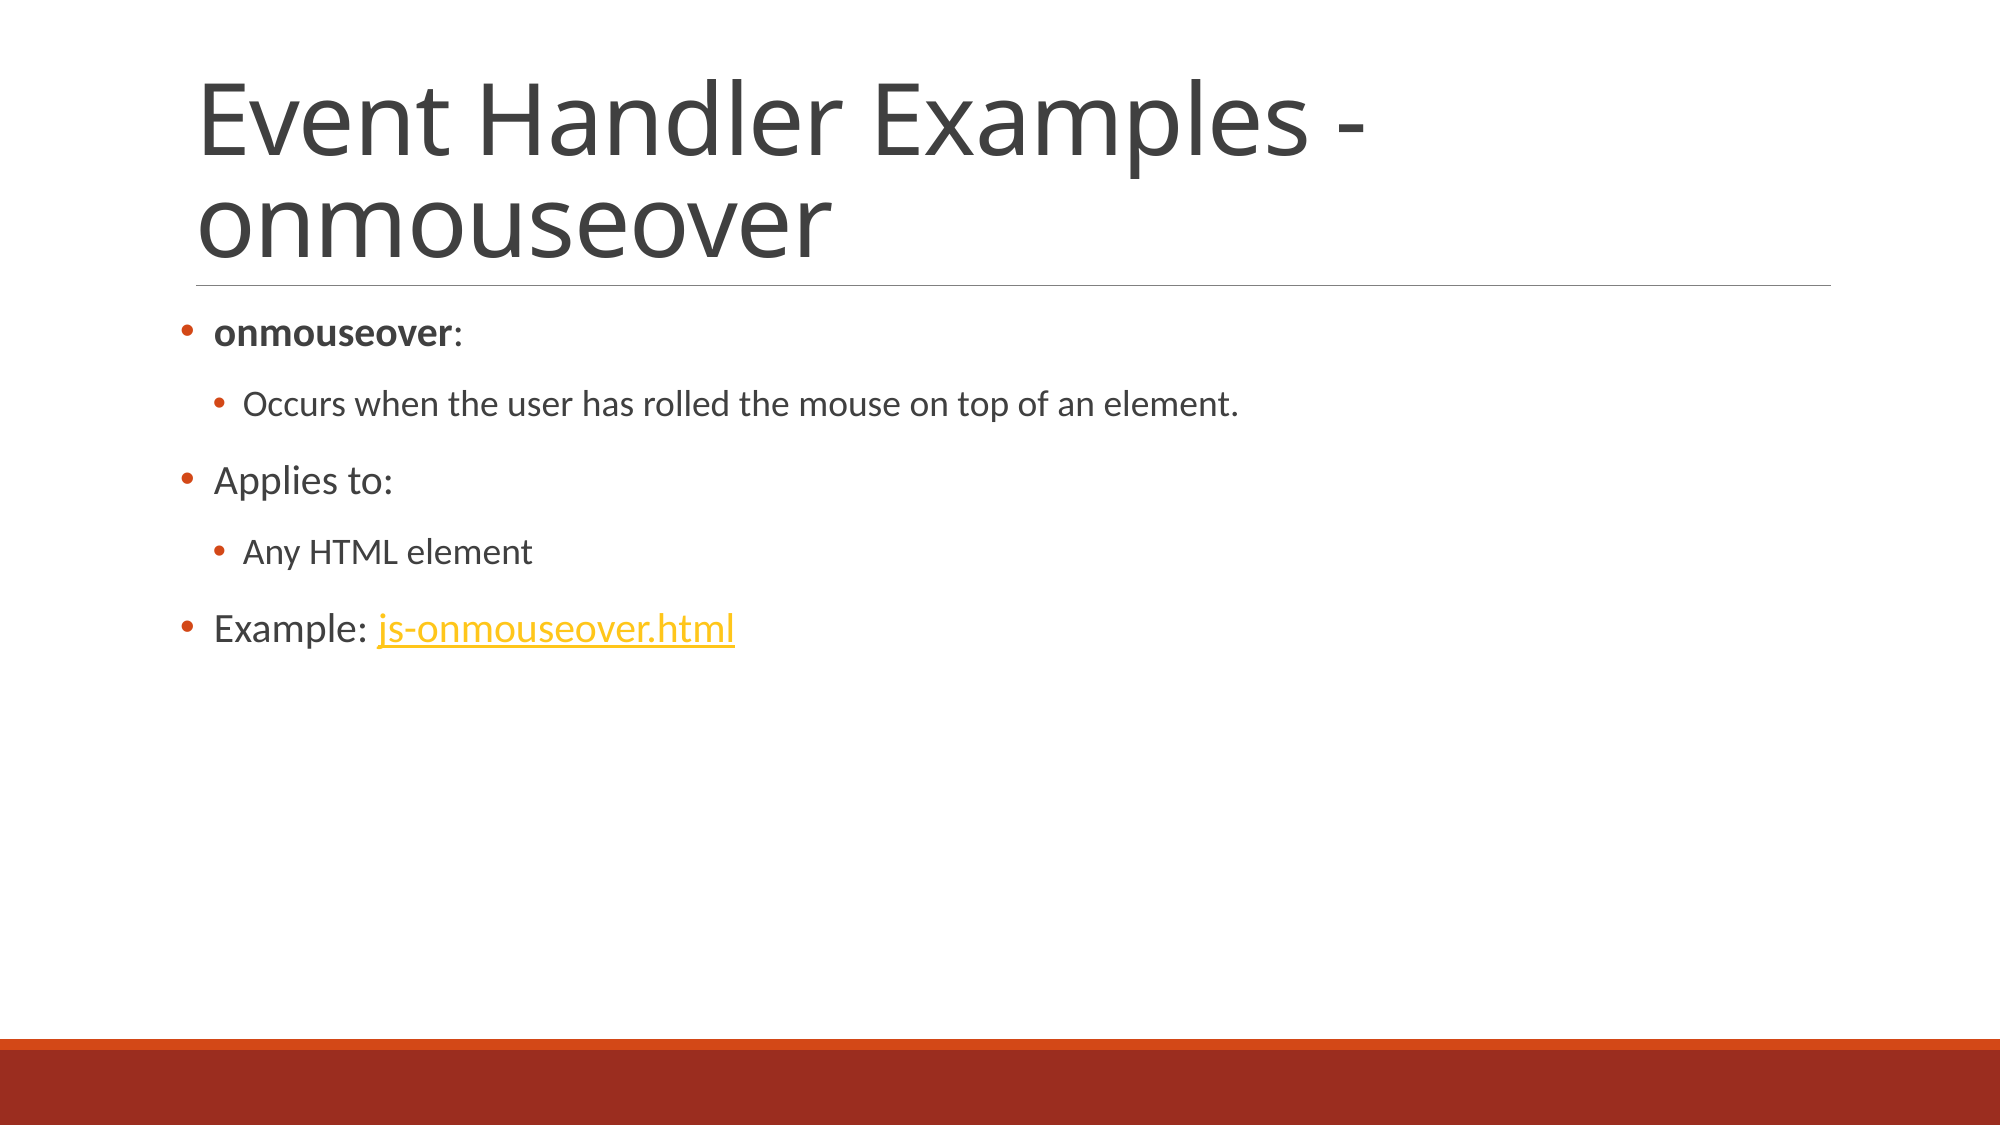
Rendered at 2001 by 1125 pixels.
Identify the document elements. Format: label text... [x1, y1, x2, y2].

list onmouseover: Occurs when the user has rolled the mouse on top of an element. Applies to: Any HTML element Example: js-onmouseover.html [180, 302, 1830, 963]
title Event Handler Examples - onmouseover [180, 47, 1830, 285]
